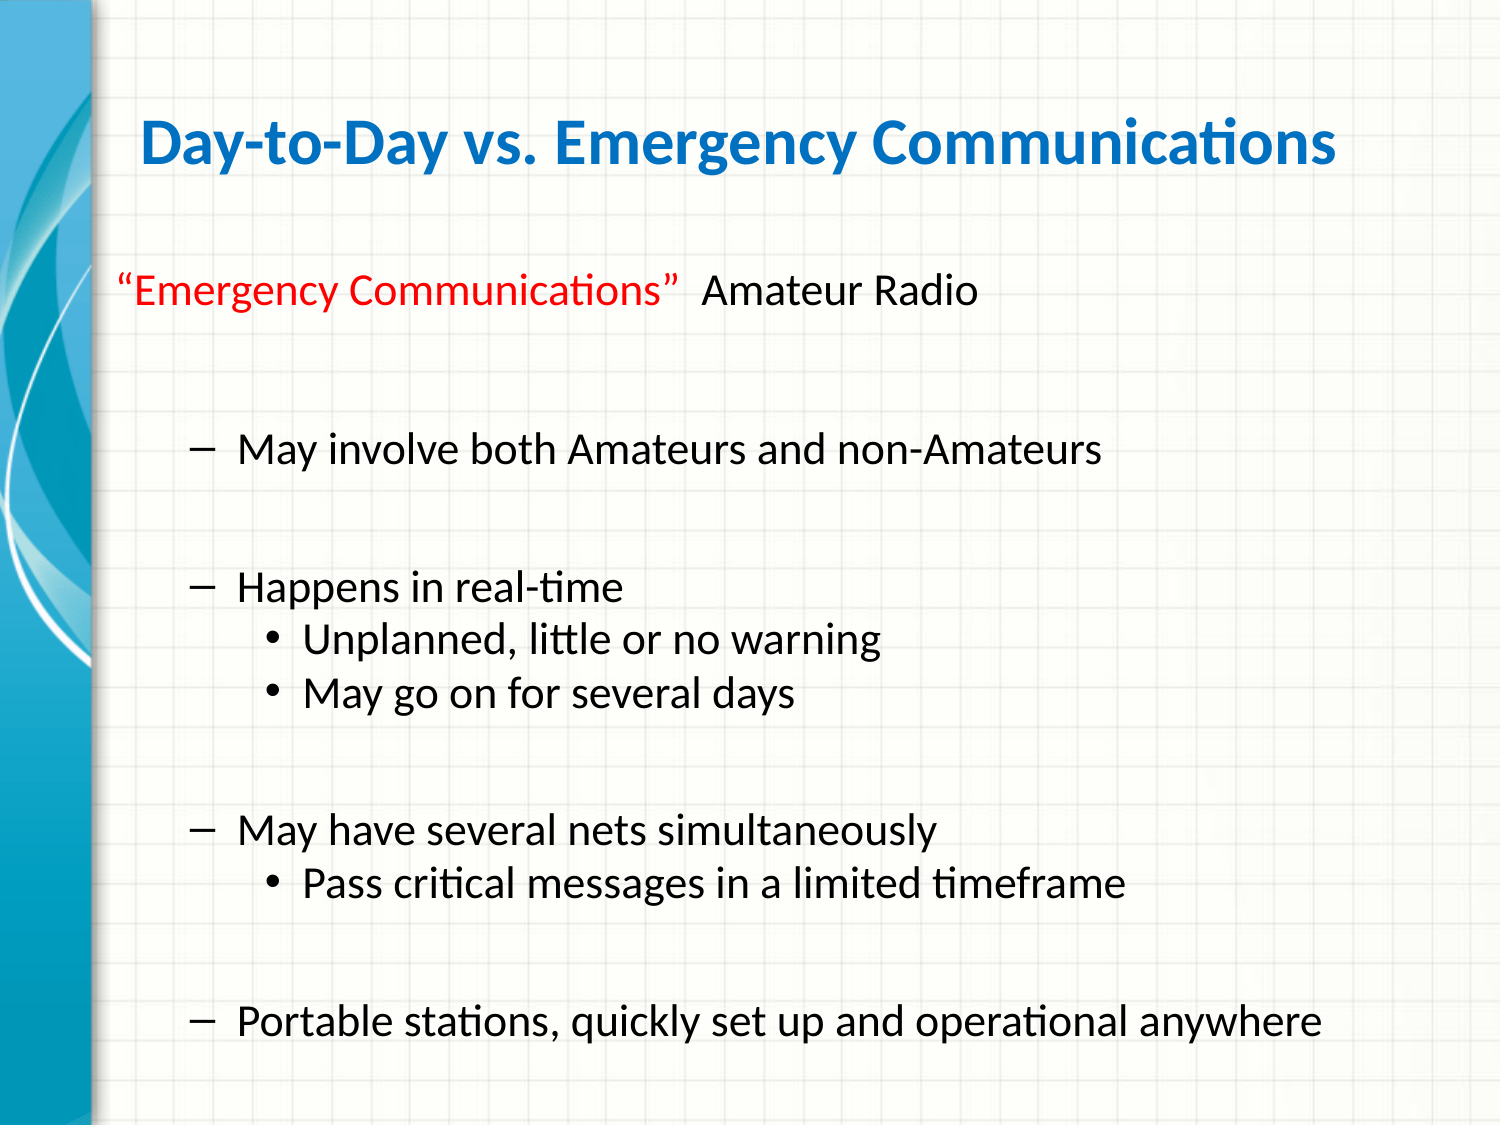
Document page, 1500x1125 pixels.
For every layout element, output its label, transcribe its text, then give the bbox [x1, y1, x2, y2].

picture [0, 0, 1500, 1125]
title Day-to-Day vs. Emergency Communications [125, 44, 1450, 232]
list “Emergency Communications” Amateur Radio May involve both Amateurs and non-Amateurs Happens in real-time Unplanned, little or no warning May go on for several days May have several nets simultaneously Pass critical messages in a limited timeframe Portable stations, quickly set up and operational anywhere [99, 262, 1388, 1000]
